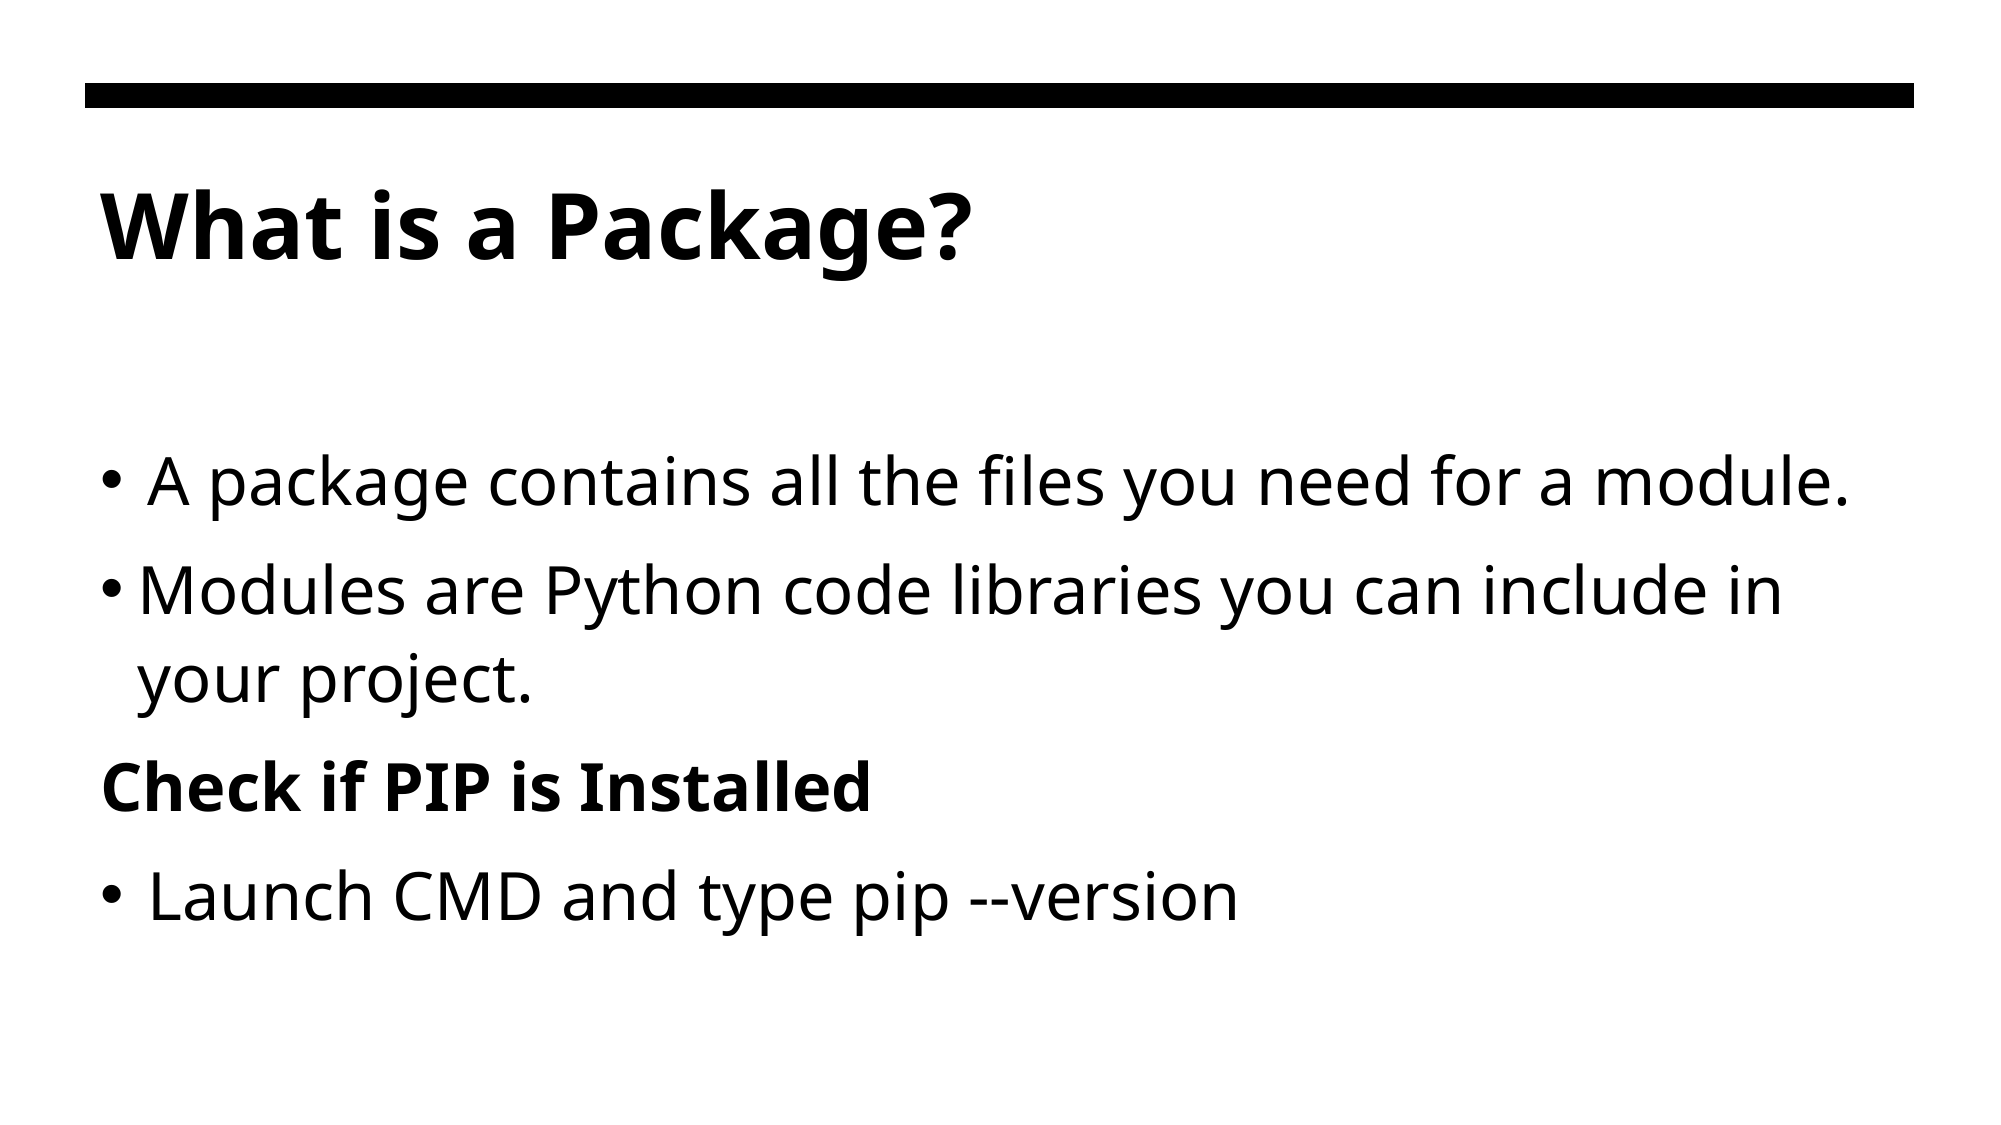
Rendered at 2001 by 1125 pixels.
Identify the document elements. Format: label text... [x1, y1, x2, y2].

title What is a Package? [85, 160, 1916, 401]
list A package contains all the files you need for a module. Modules are Python code libraries you can include in your project. Check if PIP is Installed Launch CMD and type pip --version [85, 423, 1916, 1041]
